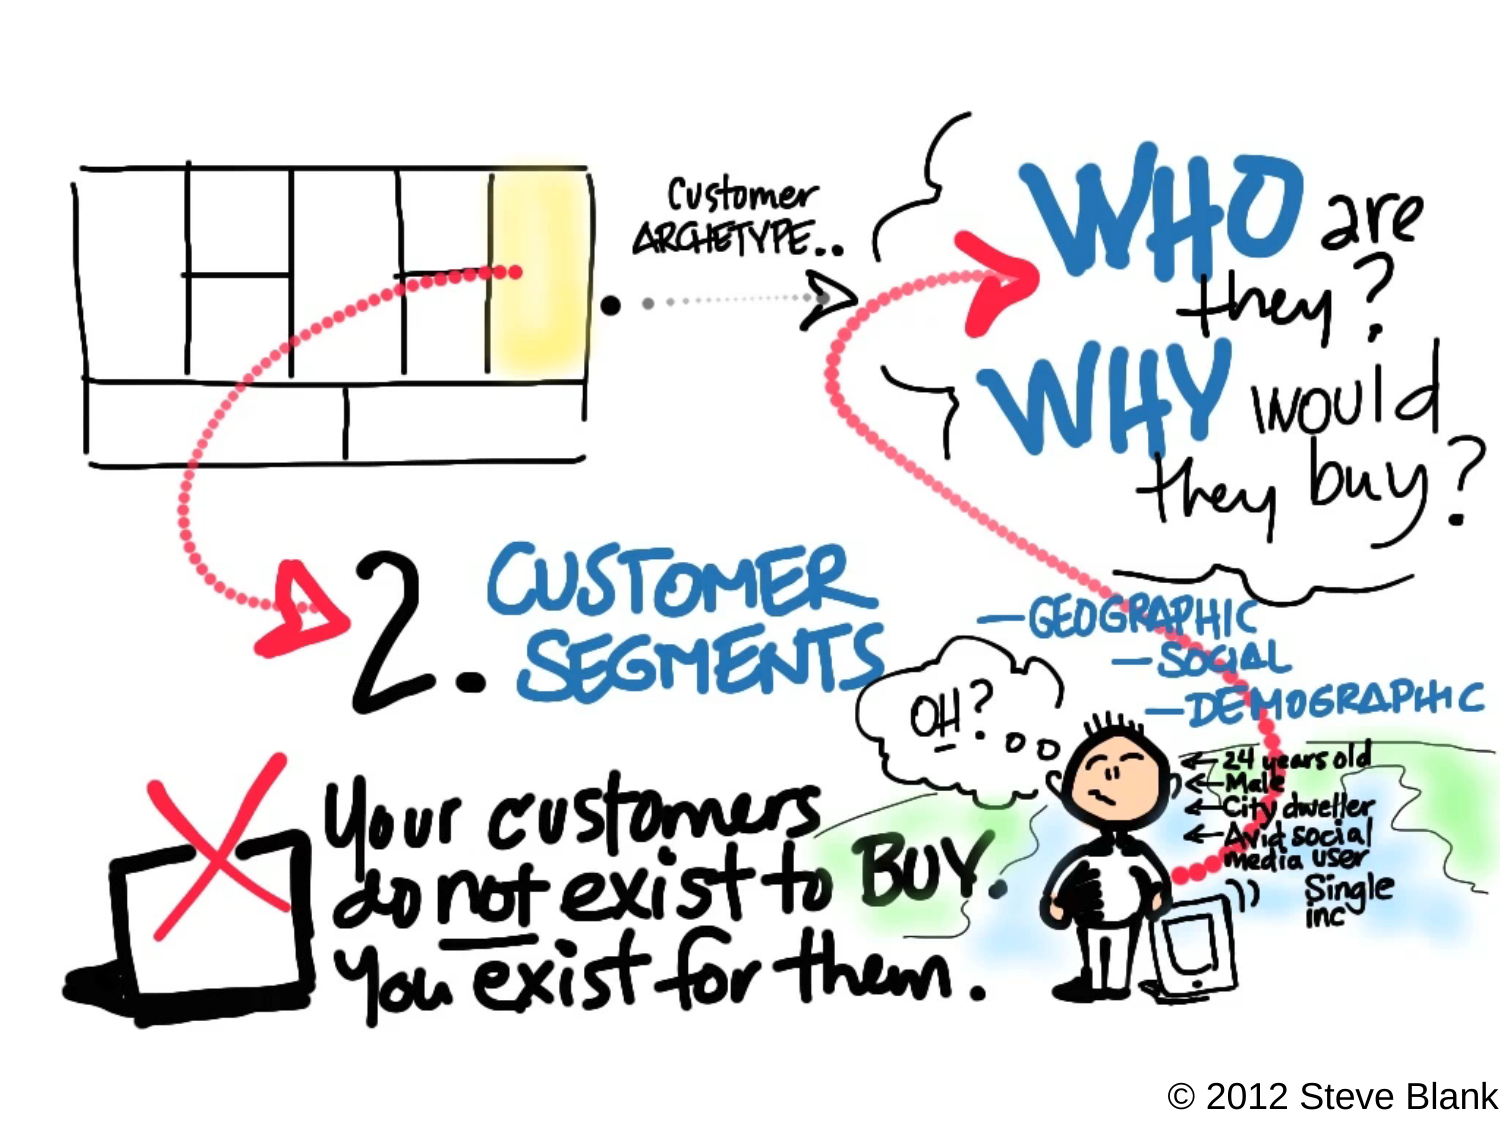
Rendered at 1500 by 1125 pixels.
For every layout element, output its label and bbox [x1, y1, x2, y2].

text_box [0, 0, 1500, 1125]
